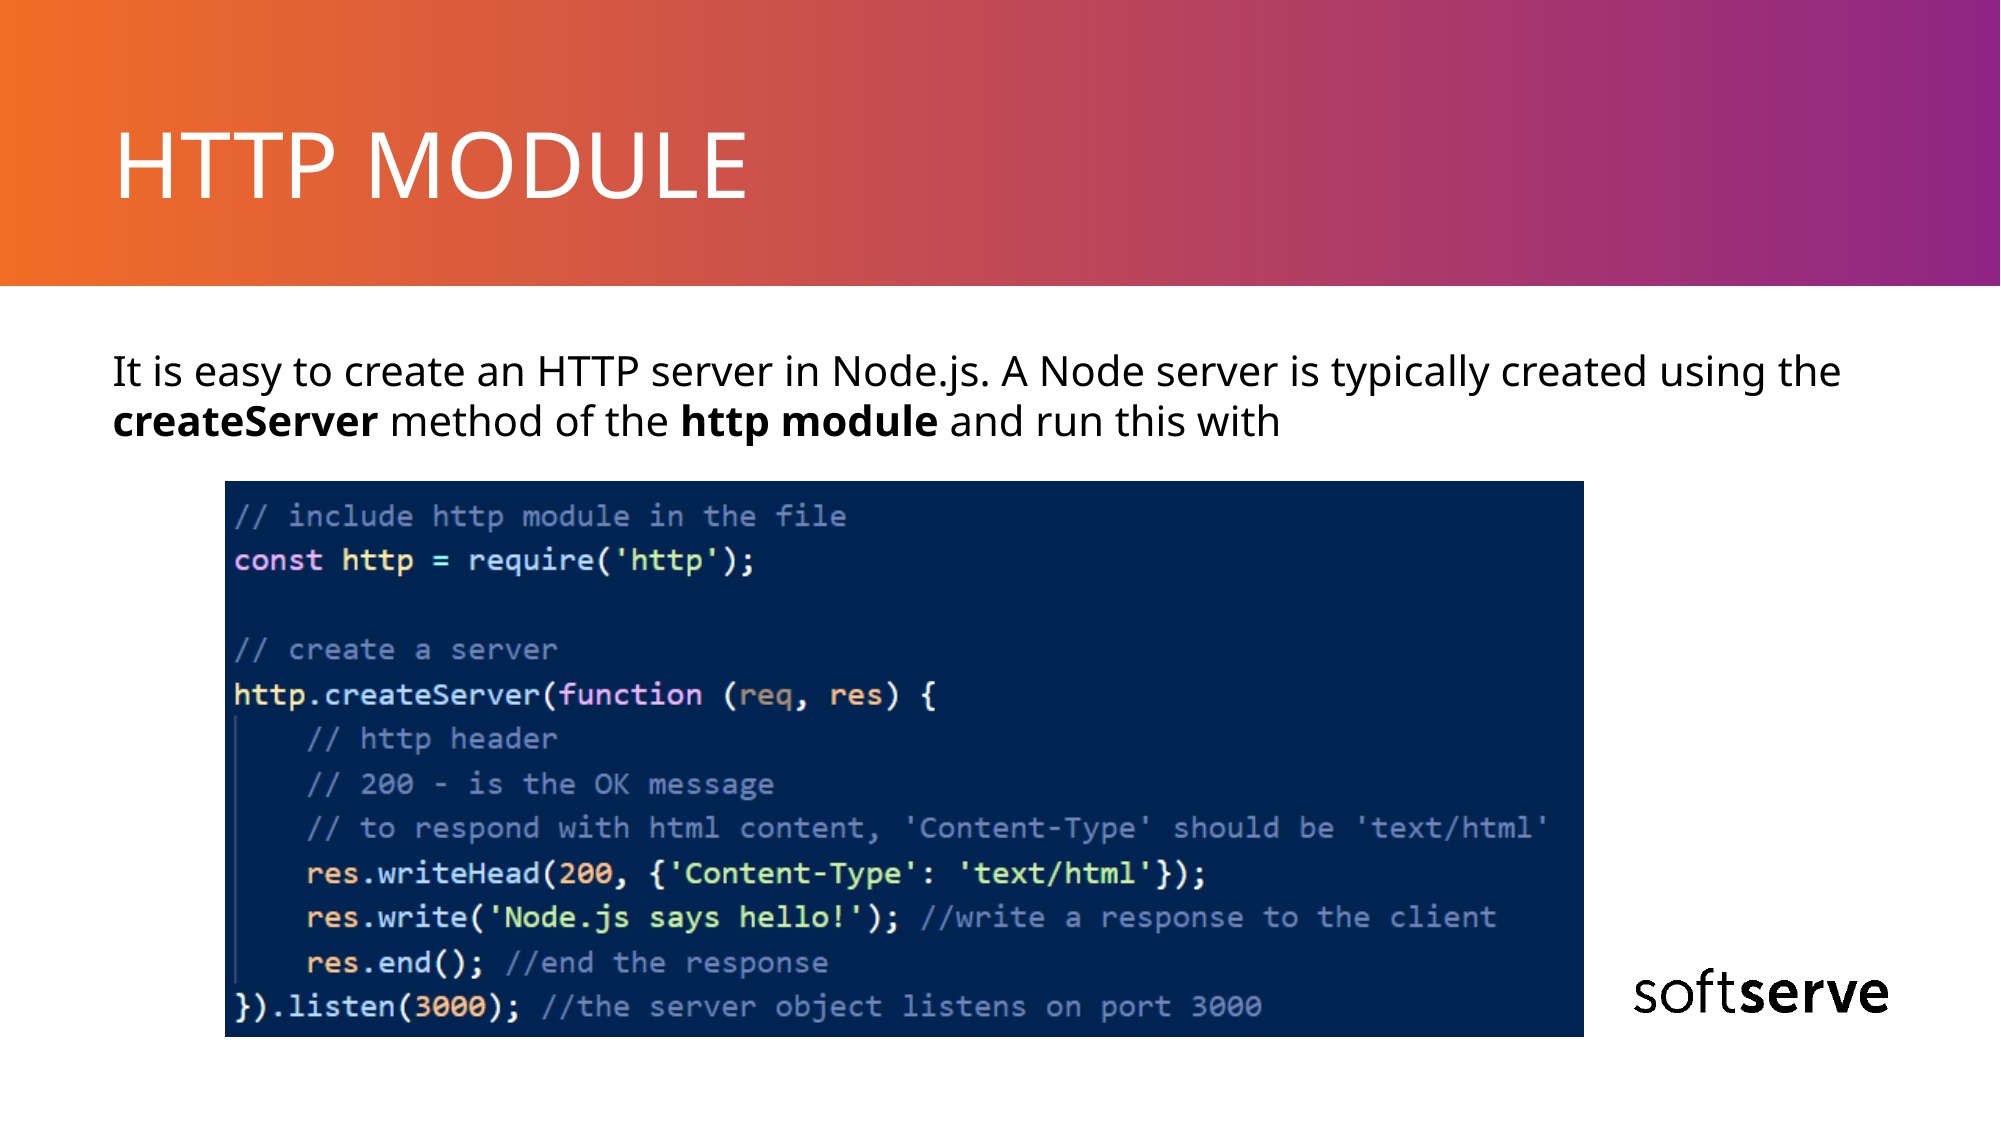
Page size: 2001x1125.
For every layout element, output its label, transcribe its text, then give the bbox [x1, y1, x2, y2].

title HTTP MODULE [112, 112, 1888, 225]
picture [225, 481, 1584, 1037]
picture [1634, 968, 1888, 1013]
list It is easy to create an HTTP server in Node.js. A Node server is typically created using the createServer method of the http module and run this with [112, 337, 1888, 900]
